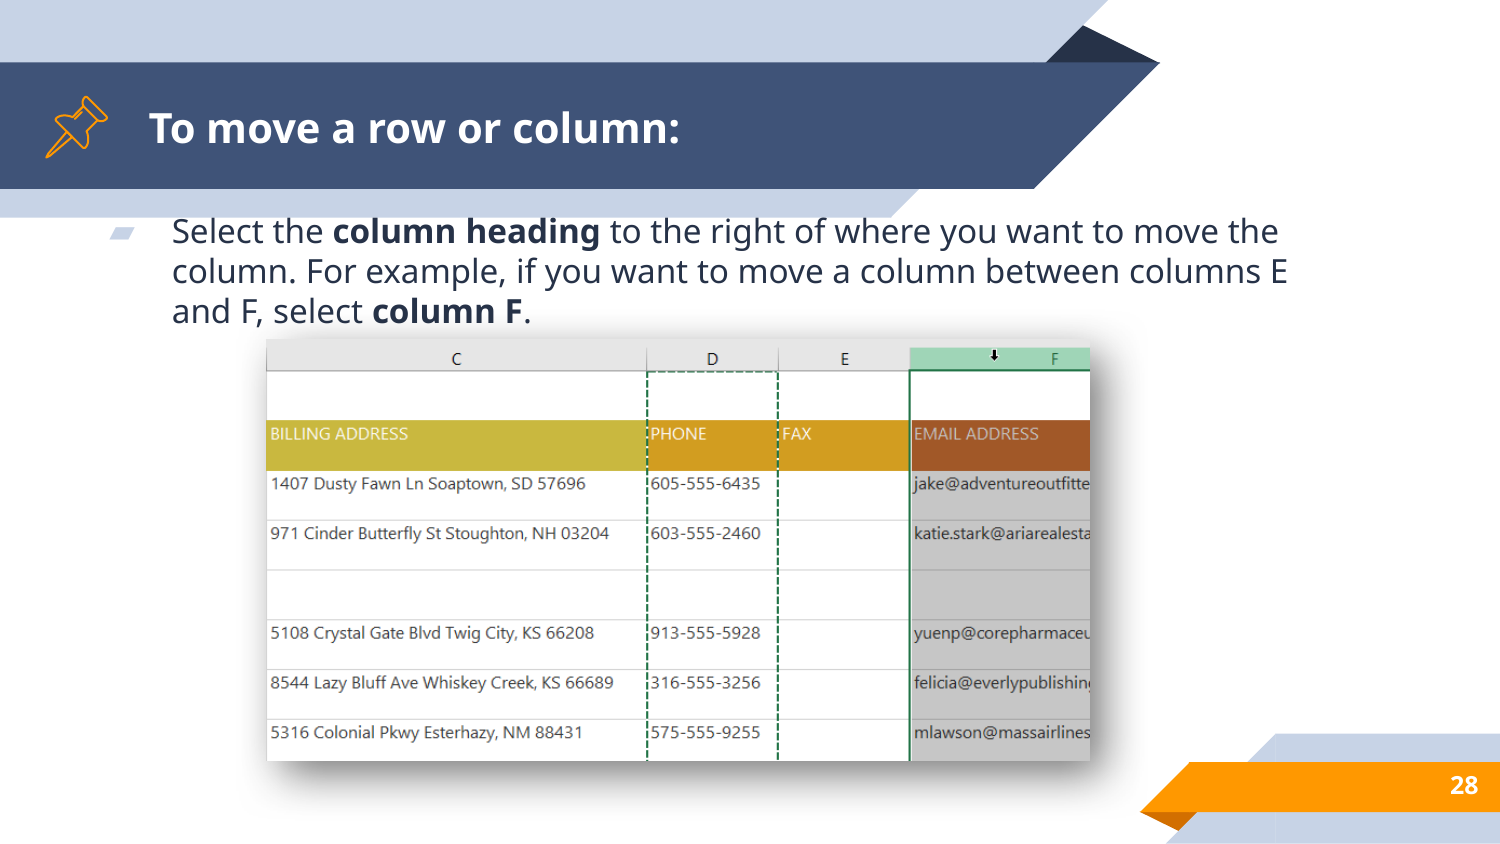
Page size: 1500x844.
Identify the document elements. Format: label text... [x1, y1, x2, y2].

picture [266, 339, 1091, 761]
title To move a row or column: [133, 64, 1035, 190]
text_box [45, 96, 108, 158]
slide_number 28 [1249, 760, 1494, 813]
list Select the column heading to the right of where you want to move the column. For example, if you want to move a column between columns E and F, select column F. [81, 195, 1344, 747]
